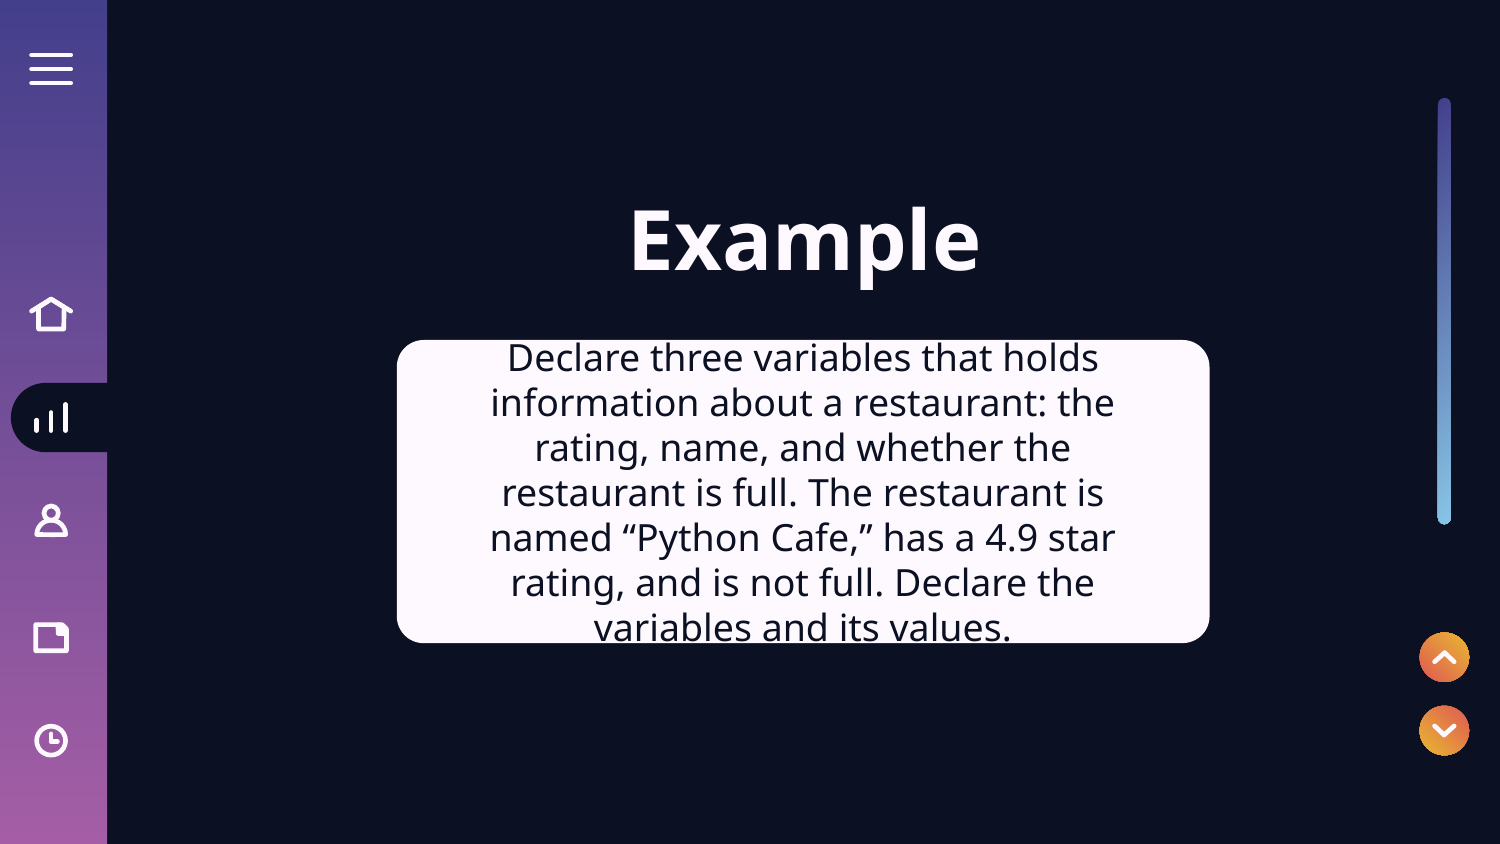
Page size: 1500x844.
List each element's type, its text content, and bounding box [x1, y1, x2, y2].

text_box [18, 491, 83, 556]
title Example [427, 133, 1182, 342]
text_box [36, 404, 66, 431]
text_box [21, 388, 86, 452]
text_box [1434, 652, 1455, 663]
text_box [31, 54, 71, 84]
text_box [36, 725, 66, 756]
text_box [21, 608, 86, 673]
text_box [21, 707, 86, 772]
text_box [10, 393, 21, 443]
text_box [21, 285, 86, 350]
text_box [36, 505, 66, 550]
text_box [396, 339, 1210, 644]
subtitle Declare three variables that holds information about a restaurant: the rating, name, and whether the restaurant is full. The restaurant is named “Python Cafe,” has a 4.9 star rating, and is not full. Declare the variables and its values. [425, 365, 1181, 619]
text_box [35, 624, 67, 651]
text_box [1419, 705, 1470, 756]
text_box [1434, 725, 1455, 736]
text_box [1419, 632, 1470, 683]
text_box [31, 298, 71, 330]
text_box [27, 382, 119, 453]
